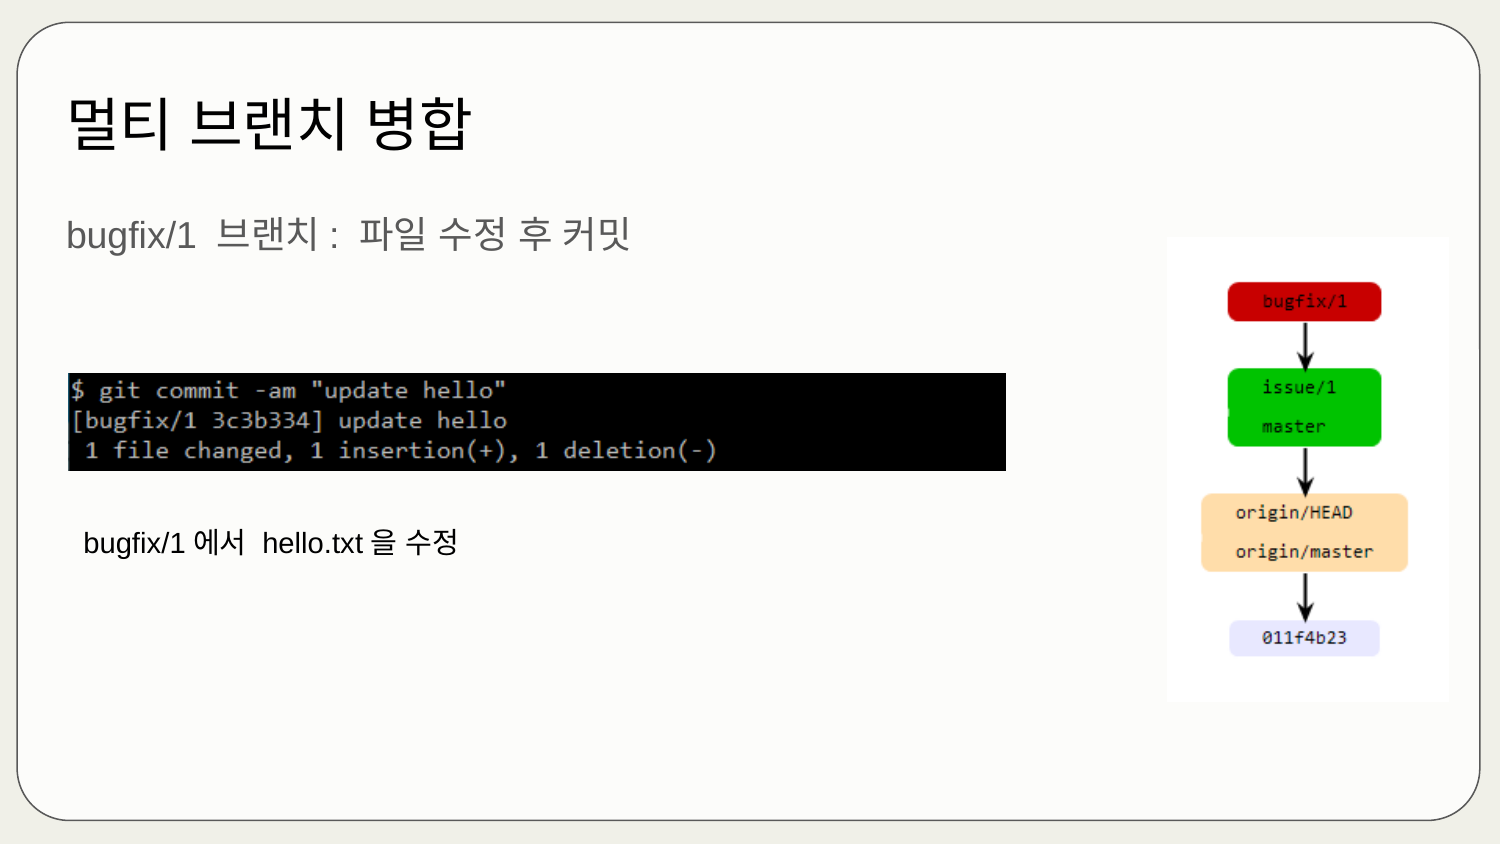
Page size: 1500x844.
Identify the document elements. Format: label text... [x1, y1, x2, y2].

title 멀티 브랜치 병합 [51, 72, 1449, 167]
list bugfix/1 브랜치: 파일 수정 후 커밋 [51, 189, 1449, 750]
picture [68, 373, 1007, 471]
picture [1167, 236, 1450, 702]
text_box bugfix/1에서 hello.txt을 수정 [68, 509, 930, 587]
